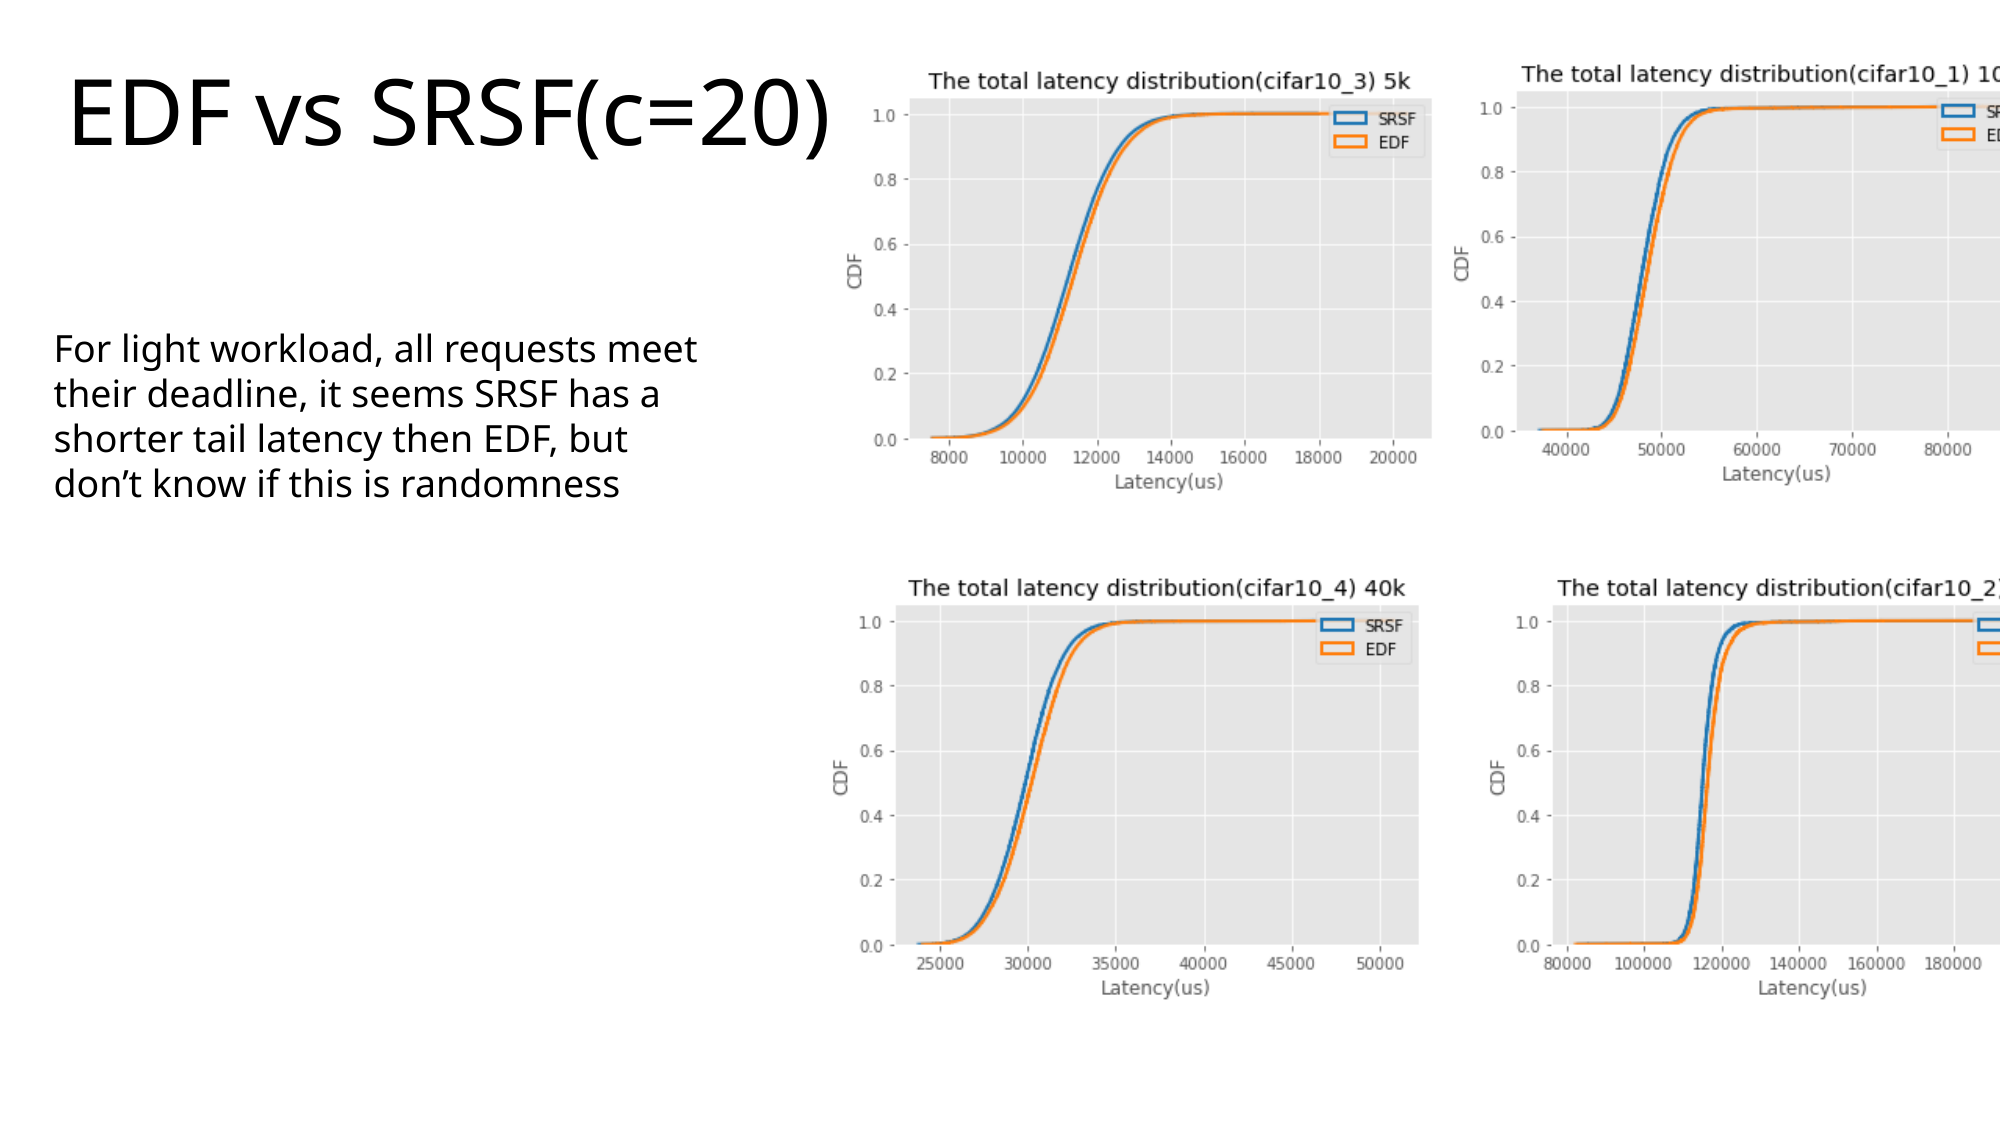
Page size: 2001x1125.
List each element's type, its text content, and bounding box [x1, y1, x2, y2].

picture [1478, 568, 2000, 1009]
picture [835, 54, 2000, 503]
title EDF vs SRSF(c=20) [51, 7, 1230, 225]
picture [821, 568, 1430, 1009]
text_box For light workload, all requests meet their deadline, it seems SRSF has a shorter tail latency then EDF, but don’t know if this is randomness [38, 317, 721, 513]
